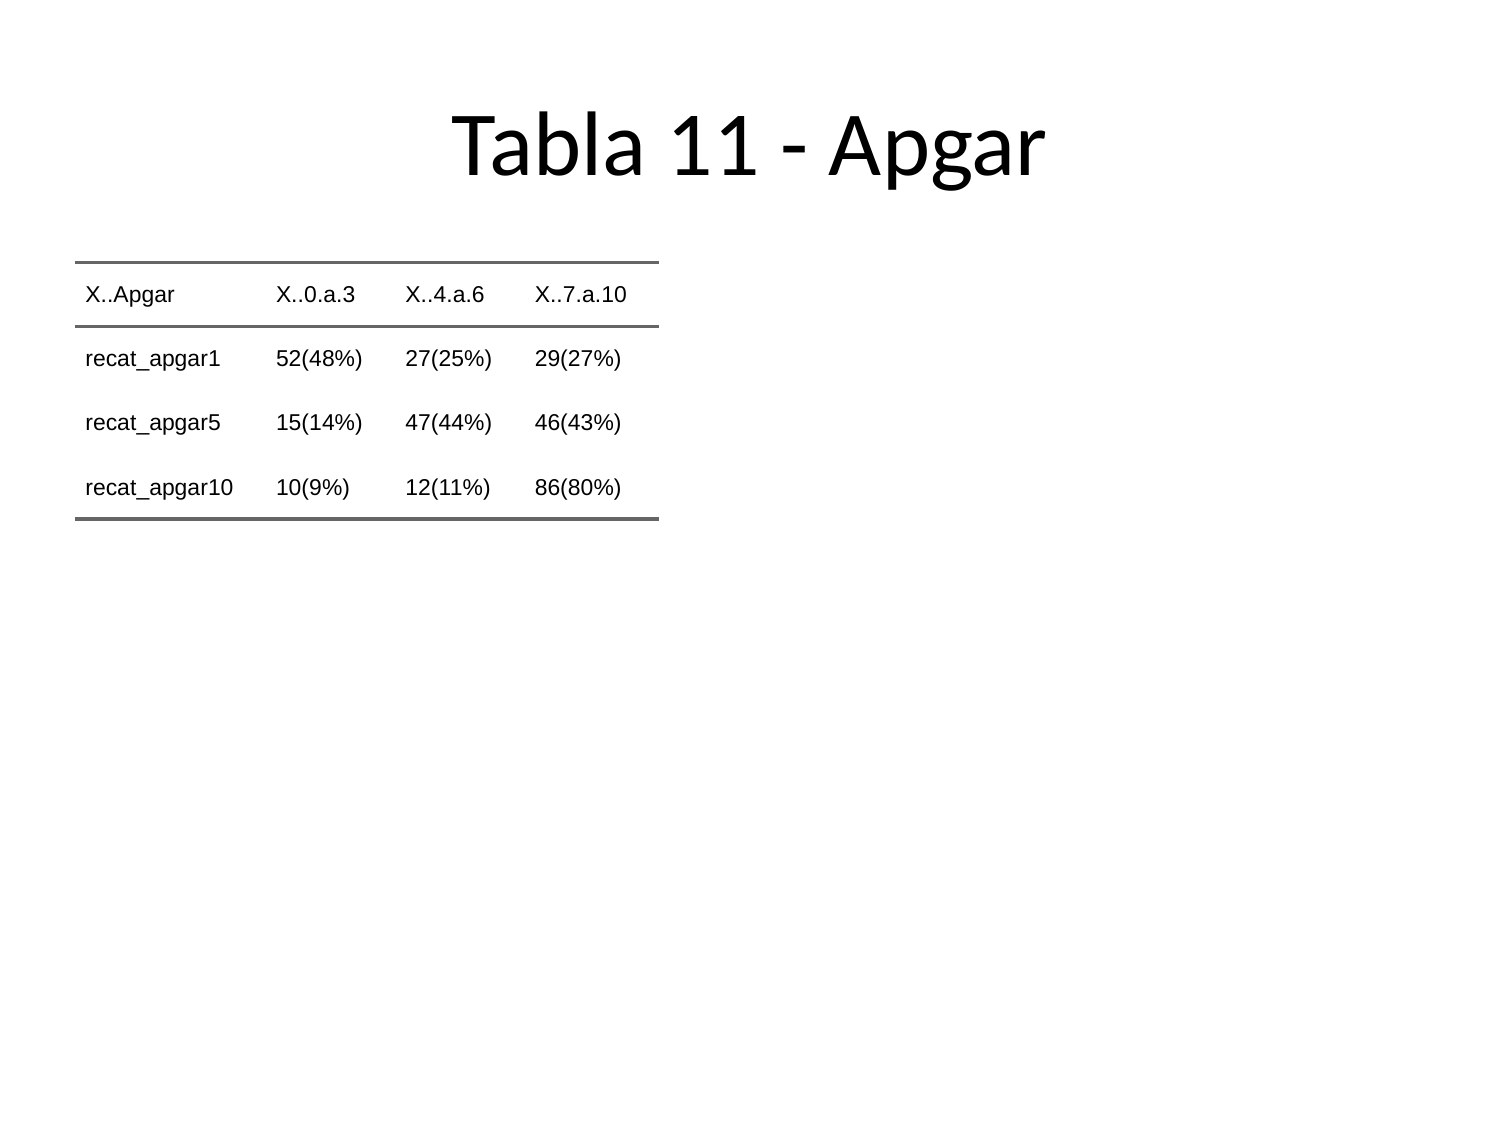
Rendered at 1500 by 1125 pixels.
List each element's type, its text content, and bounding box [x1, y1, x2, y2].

table_cell 29(27%) [524, 328, 659, 391]
table_cell 52(48%) [266, 328, 395, 391]
table_header X..4.a.6 [395, 264, 524, 325]
table_cell 10(9%) [266, 455, 395, 517]
table_cell recat_apgar5 [75, 391, 266, 455]
table_cell 27(25%) [395, 328, 524, 391]
table_header X..0.a.3 [266, 264, 395, 325]
table_cell recat_apgar1 [75, 328, 266, 391]
table_header X..Apgar [75, 264, 266, 325]
table_cell 46(43%) [524, 391, 659, 455]
title Tabla 11 - Apgar [75, 45, 1425, 233]
table_cell 15(14%) [266, 391, 395, 455]
table_cell recat_apgar10 [75, 455, 266, 517]
table_cell 47(44%) [395, 391, 524, 455]
table_cell 12(11%) [395, 455, 524, 517]
table_header X..7.a.10 [524, 264, 659, 325]
table_cell 86(80%) [524, 455, 659, 517]
